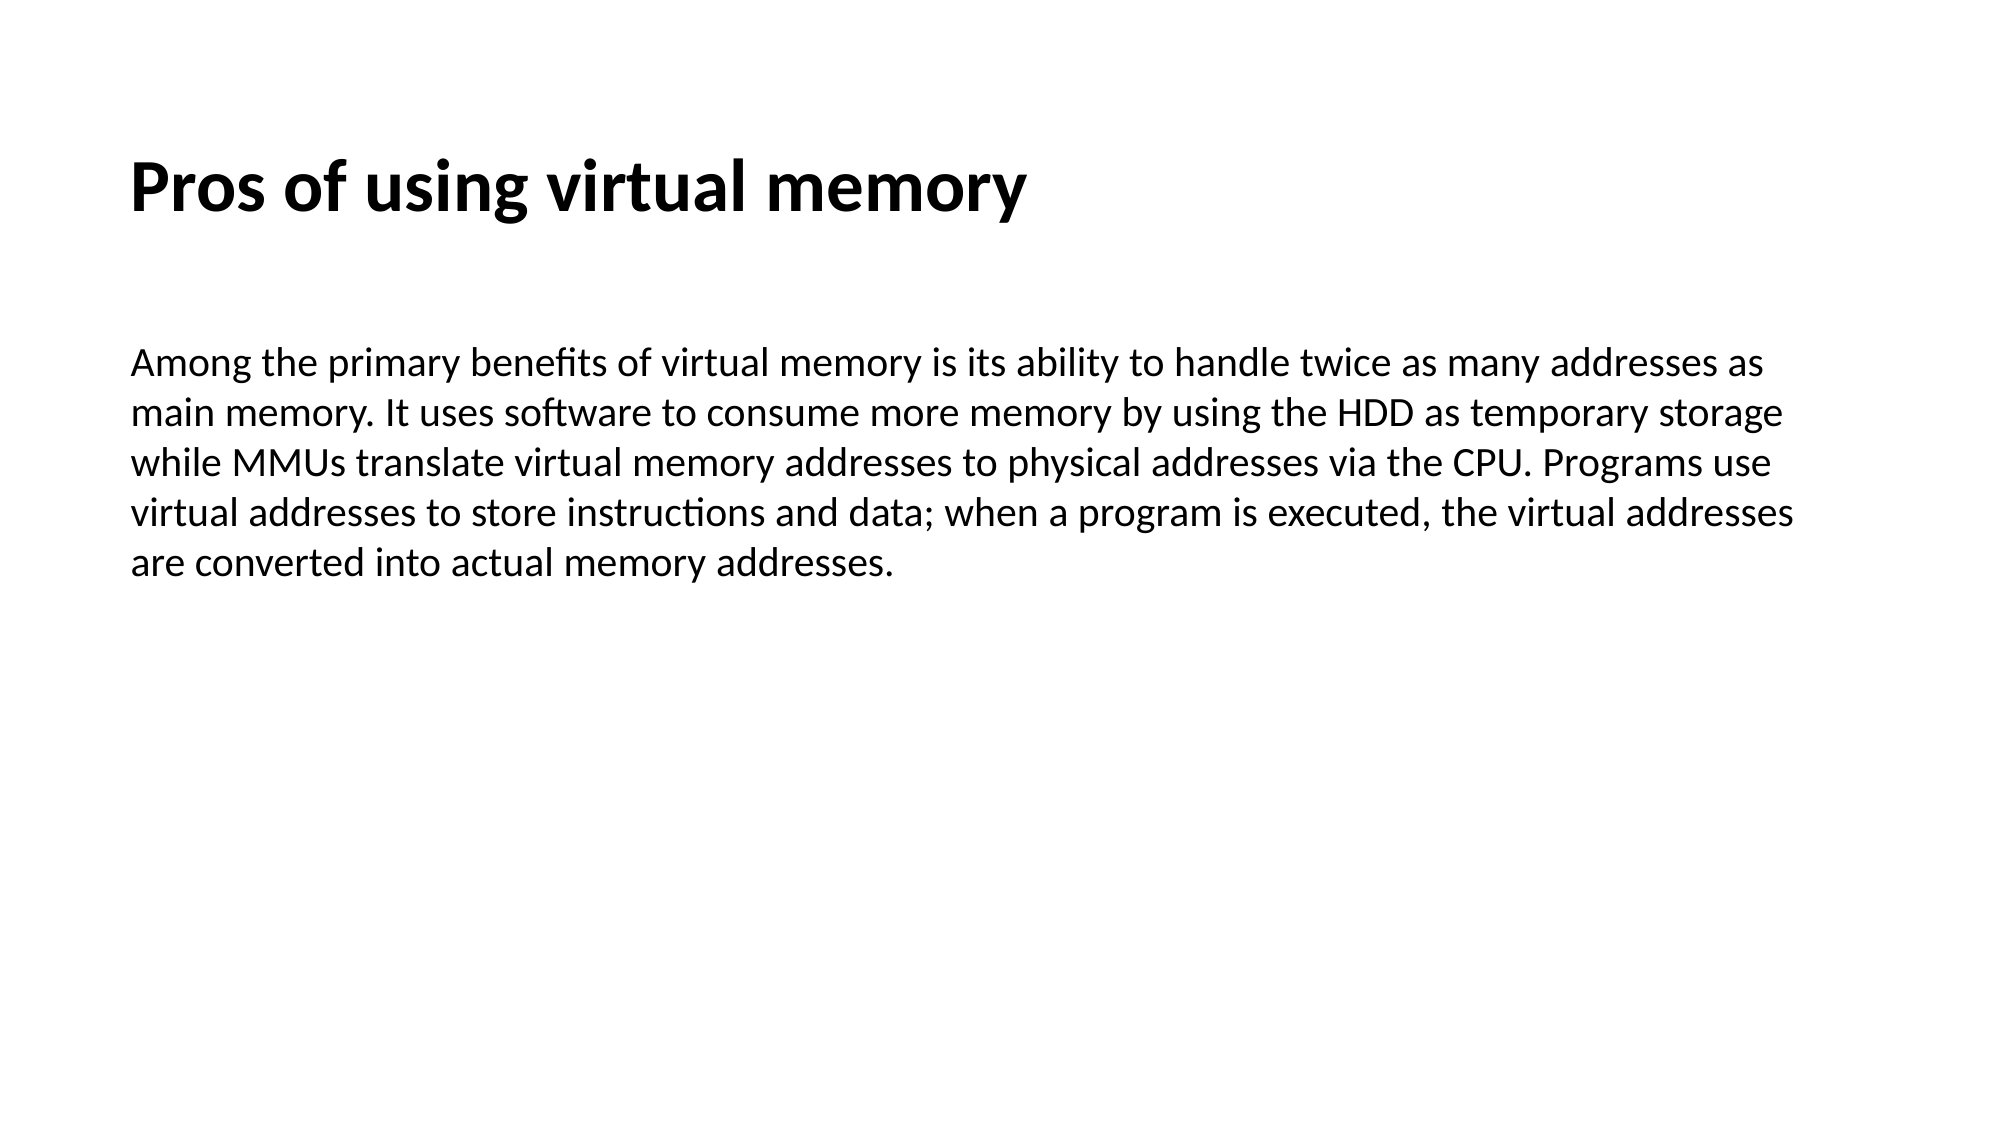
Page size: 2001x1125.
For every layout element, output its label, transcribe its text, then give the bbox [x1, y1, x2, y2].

text_box Pros of using virtual memory Among the primary benefits of virtual memory is its ability to handle twice as many addresses as main memory. It uses software to consume more memory by using the HDD as temporary storage while MMUs translate virtual memory addresses to physical addresses via the CPU. Programs use virtual addresses to store instructions and data; when a program is executed, the virtual addresses are converted into actual memory addresses. [128, 136, 1816, 586]
